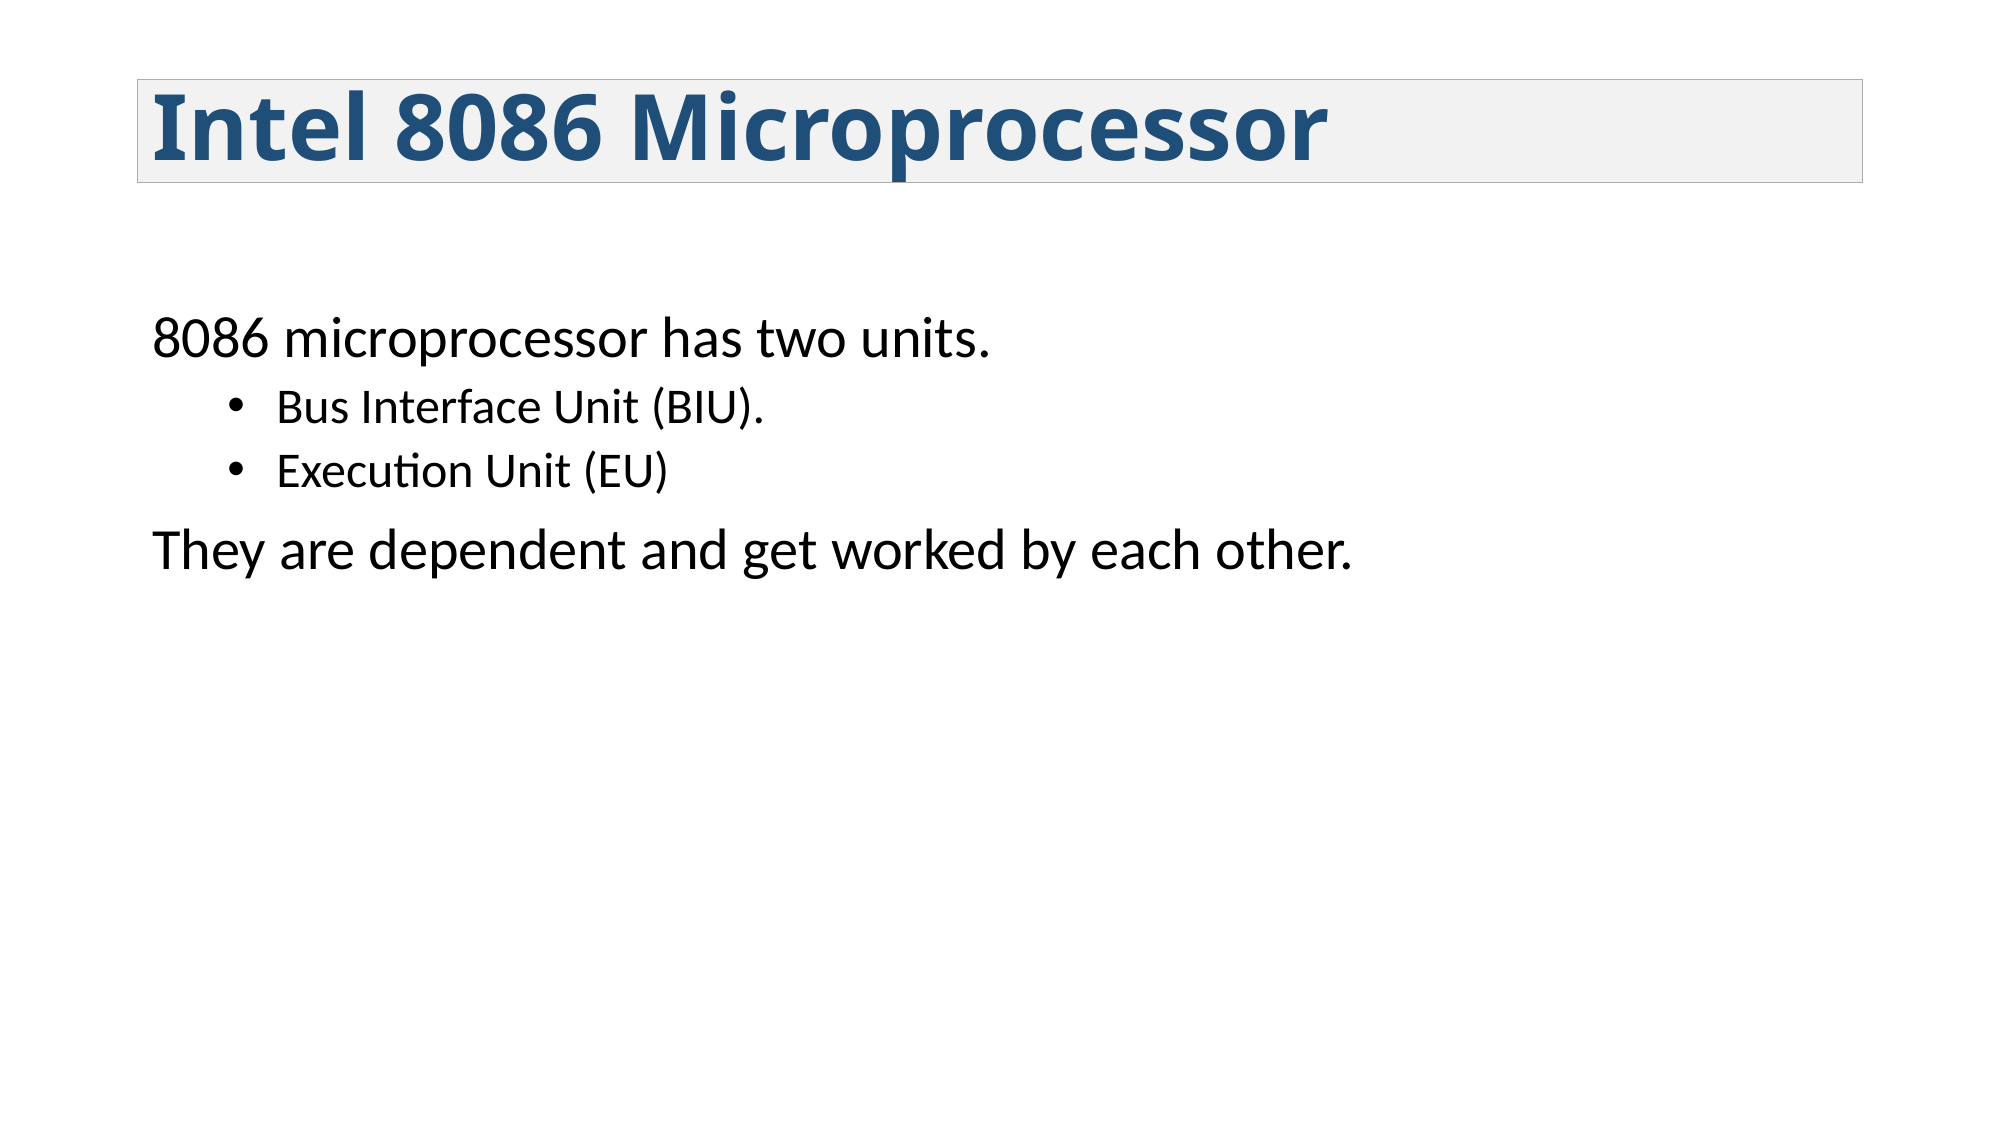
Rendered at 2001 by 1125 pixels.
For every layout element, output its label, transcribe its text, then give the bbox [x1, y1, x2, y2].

list 8086 microprocessor has two units. Bus Interface Unit (BIU). Execution Unit (EU) They are dependent and get worked by each other. [137, 299, 1863, 1014]
text_box Intel 8086 Microprocessor [137, 79, 1863, 183]
